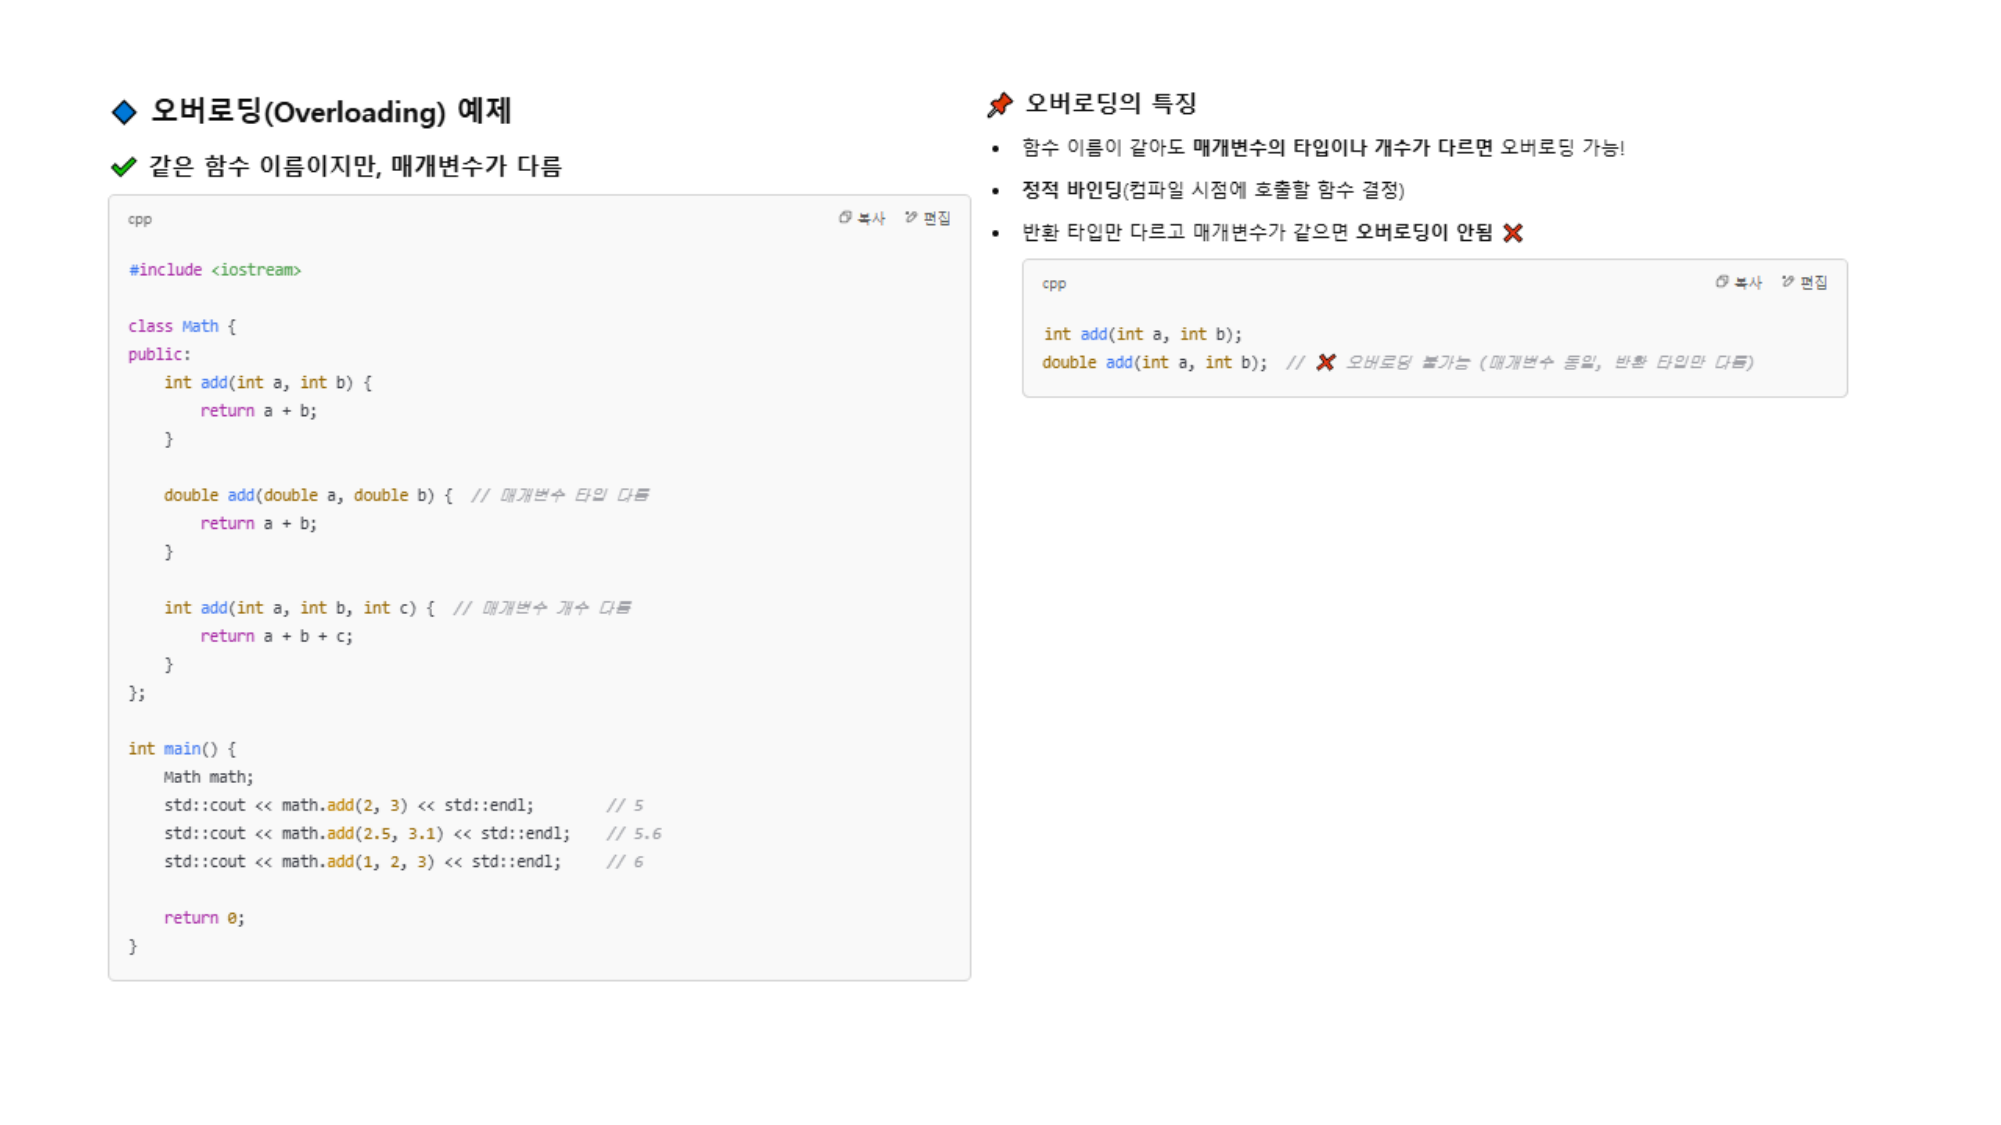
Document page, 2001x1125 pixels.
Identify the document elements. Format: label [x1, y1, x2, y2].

picture [105, 88, 1858, 988]
